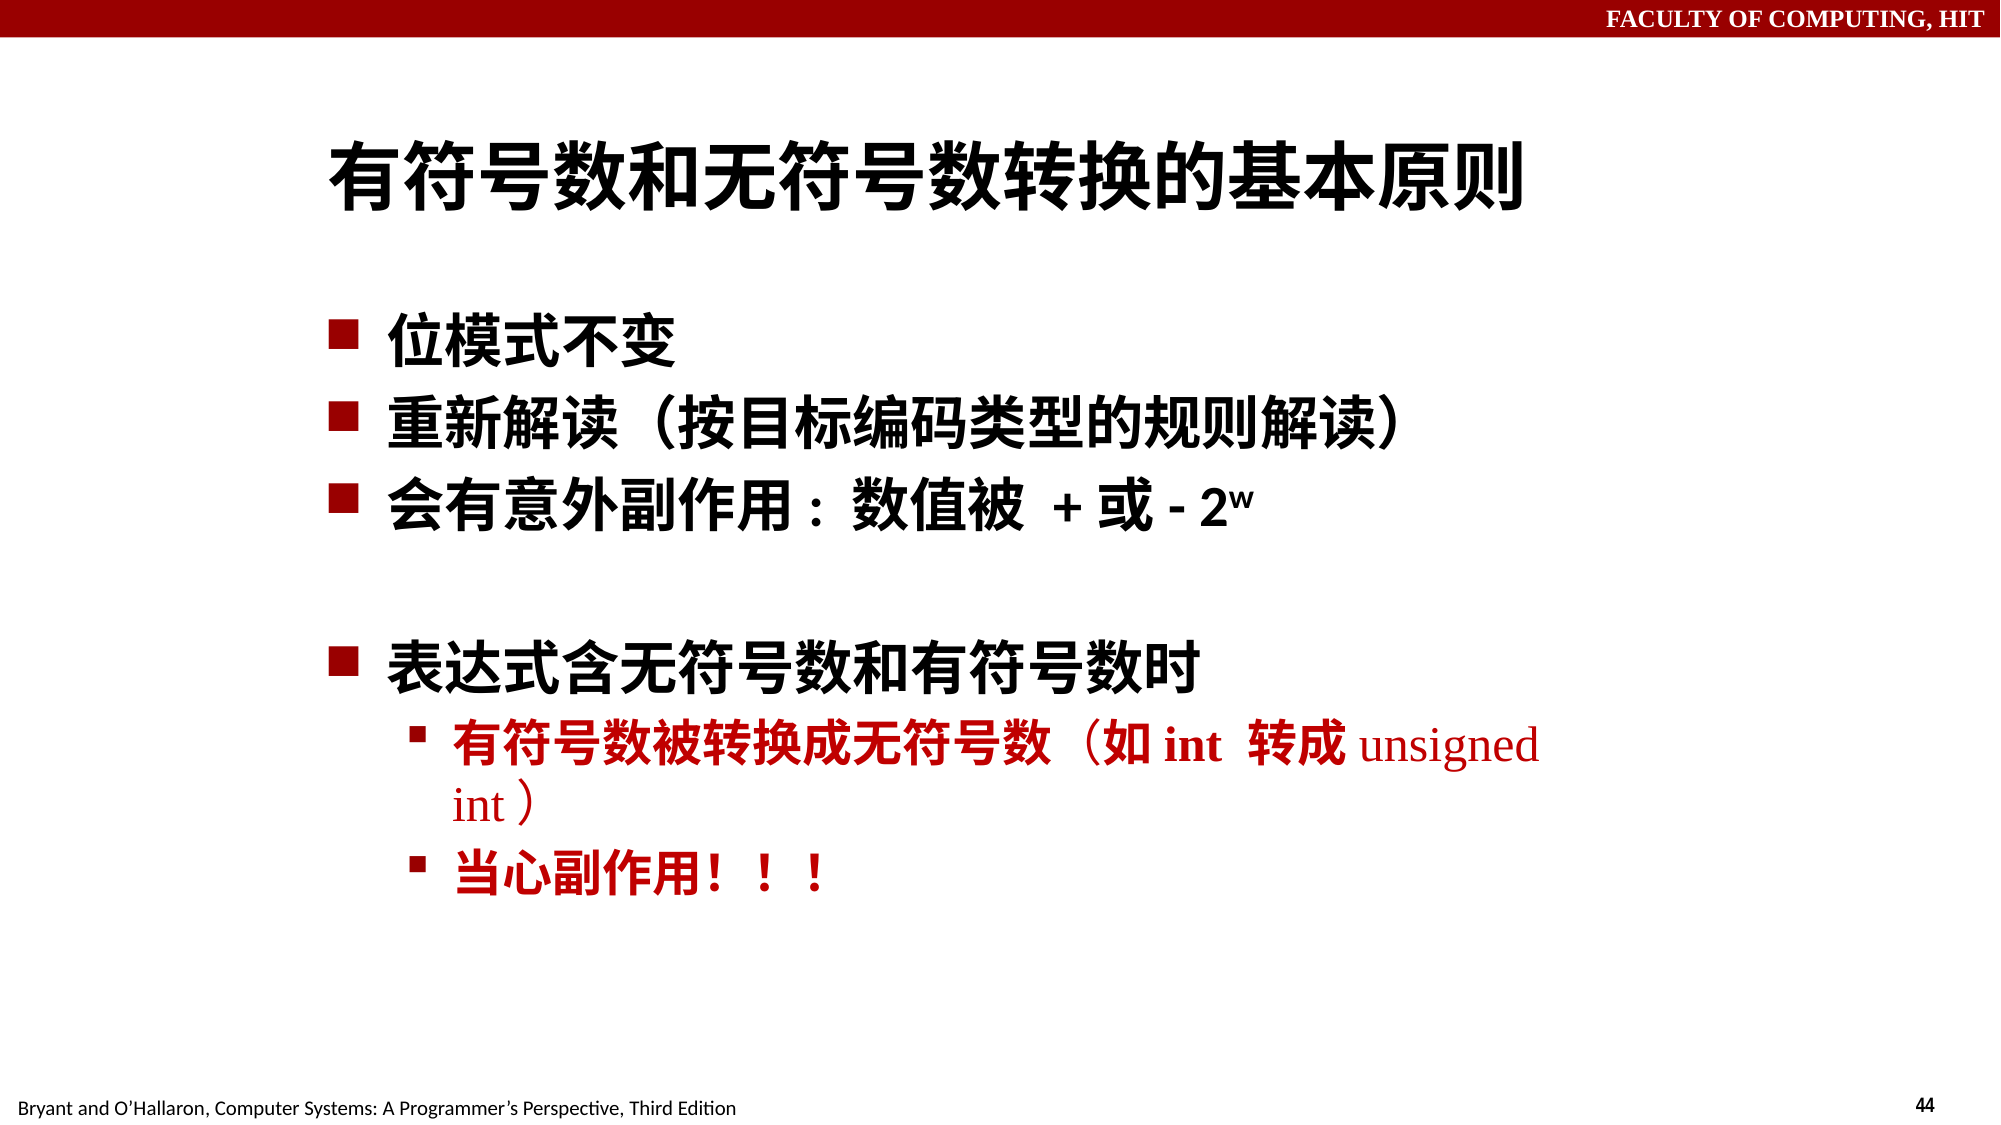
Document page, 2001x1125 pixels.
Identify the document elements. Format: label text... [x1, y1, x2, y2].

list 位模式不变 重新解读（按目标编码类型的规则解读） 会有意外副作用: 数值被 +或- 2w 表达式含无符号数和有符号数时 有符号数被转换成无符号数（如int 转成unsigned int） 当心副作用！！！ [314, 296, 1611, 1113]
title 有符号数和无符号数转换的基本原则 [312, 112, 1655, 238]
